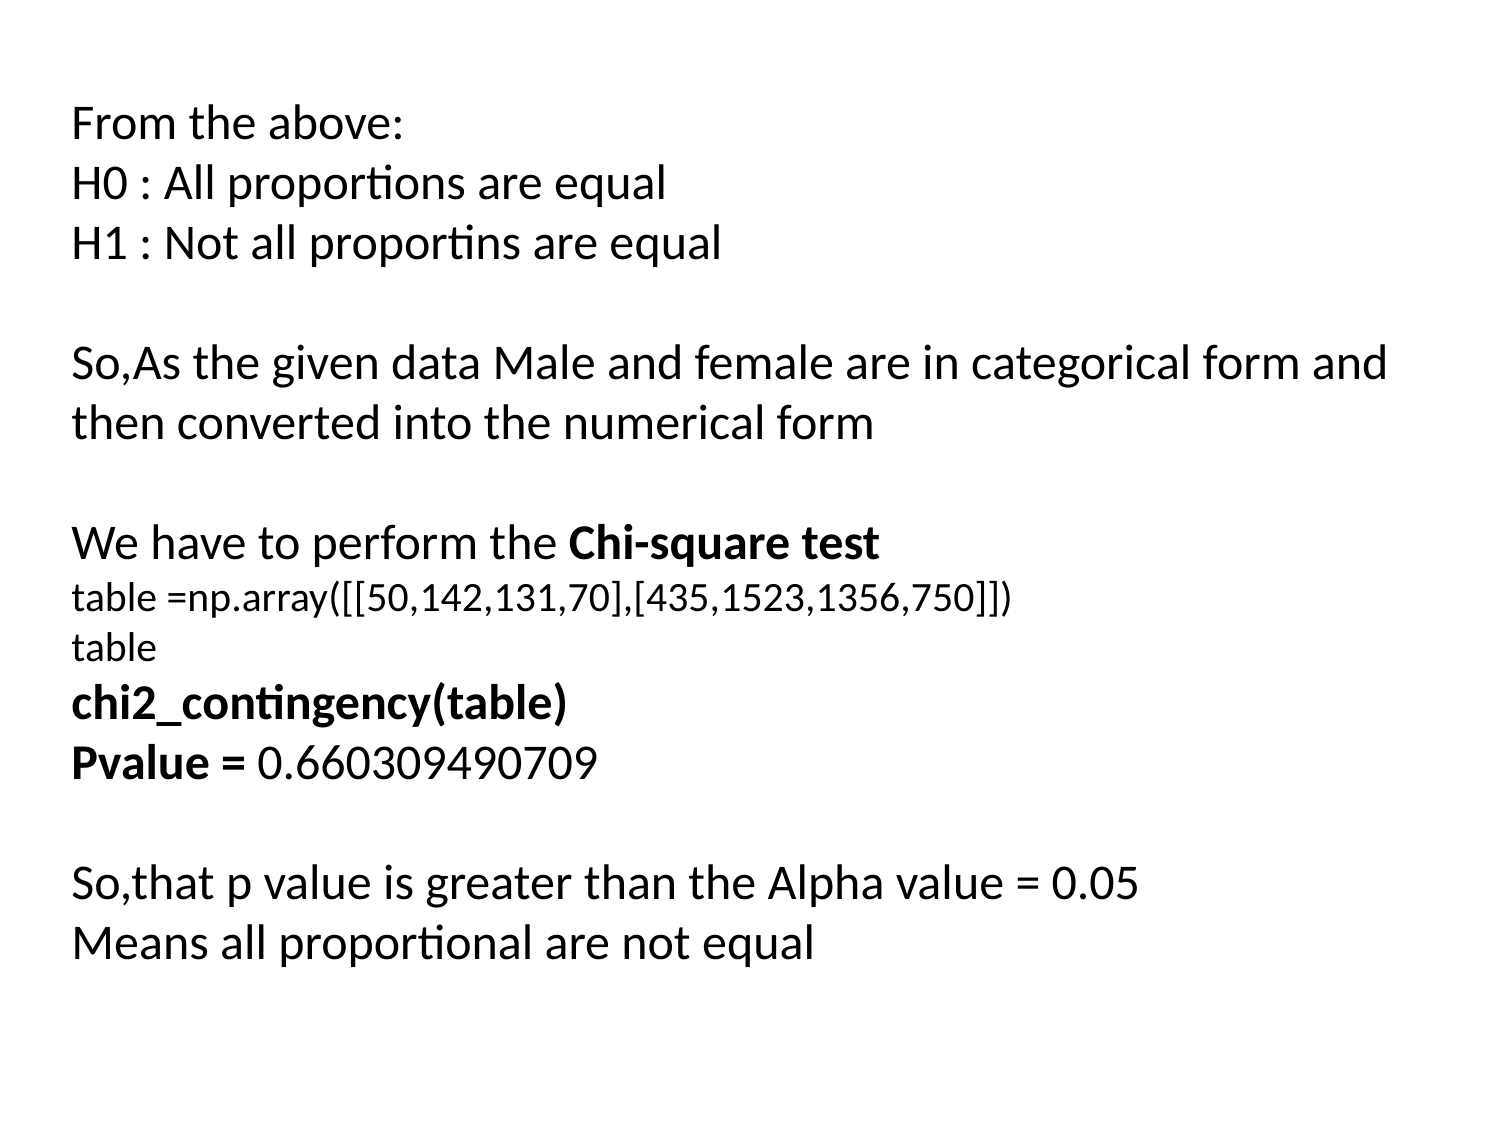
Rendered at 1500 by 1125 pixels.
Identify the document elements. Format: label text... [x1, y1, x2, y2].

text_box From the above: H0 : All proportions are equal H1 : Not all proportins are equal So,As the given data Male and female are in categorical form and then converted into the numerical form We have to perform the Chi-square test table =np.array([[50,142,131,70],[435,1523,1356,750]]) table chi2_contingency(table) Pvalue = 0.660309490709 So,that p value is greater than the Alpha value = 0.05 Means all proportional are not equal [56, 82, 1467, 978]
